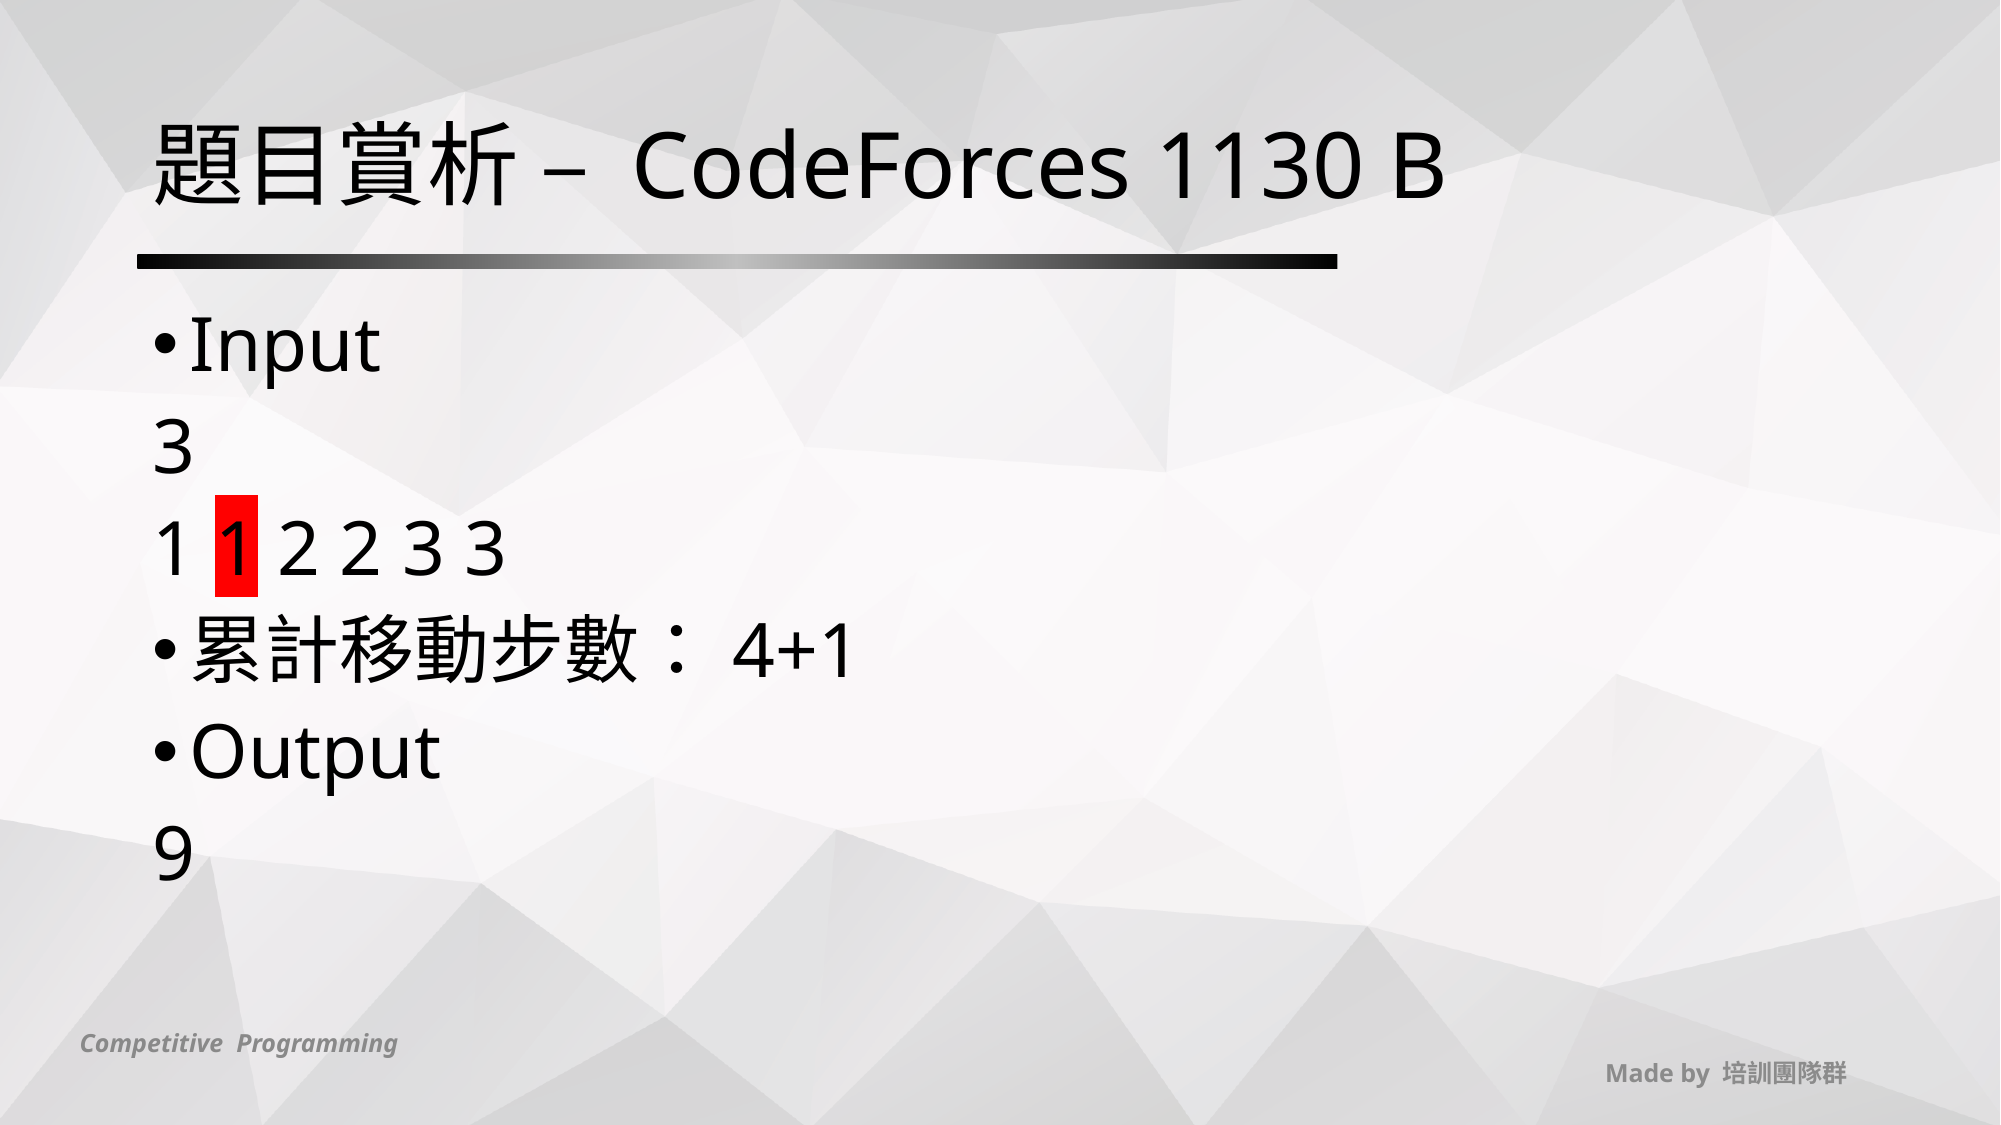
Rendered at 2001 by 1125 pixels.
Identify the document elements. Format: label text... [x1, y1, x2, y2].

picture [0, 0, 2000, 1125]
list Input 3 1 1 2 2 3 3 累計移動步數：4+1 Output 9 [137, 299, 1863, 1014]
title 題目賞析 – CodeForces 1130 B [137, 59, 1863, 278]
